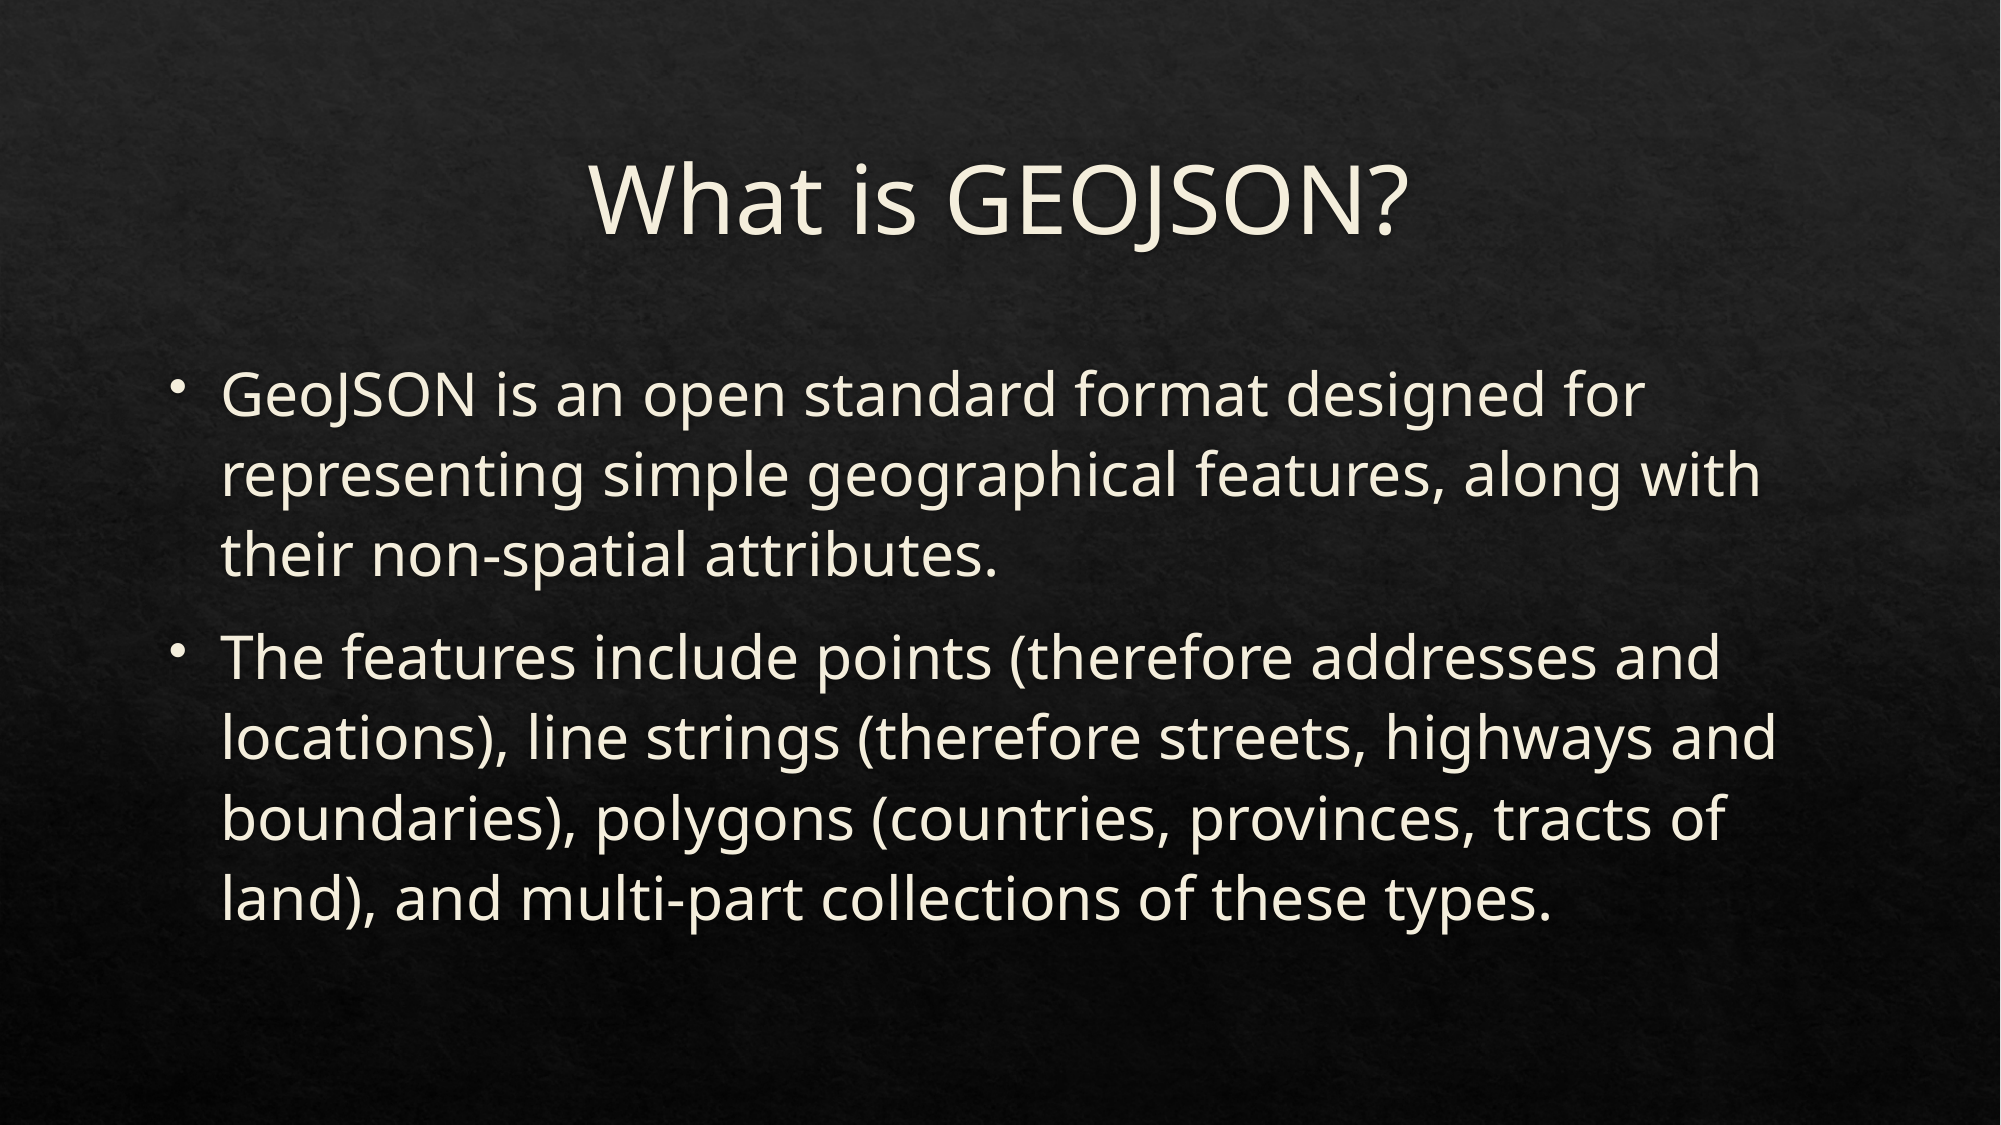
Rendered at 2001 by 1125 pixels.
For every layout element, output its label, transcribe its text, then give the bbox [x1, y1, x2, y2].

title What is GEOJSON? [149, 99, 1849, 307]
list GeoJSON is an open standard format designed for representing simple geographical features, along with their non-spatial attributes. The features include points (therefore addresses and locations), line strings (therefore streets, highways and boundaries), polygons (countries, provinces, tracts of land), and multi-part collections of these types. [149, 340, 1849, 950]
